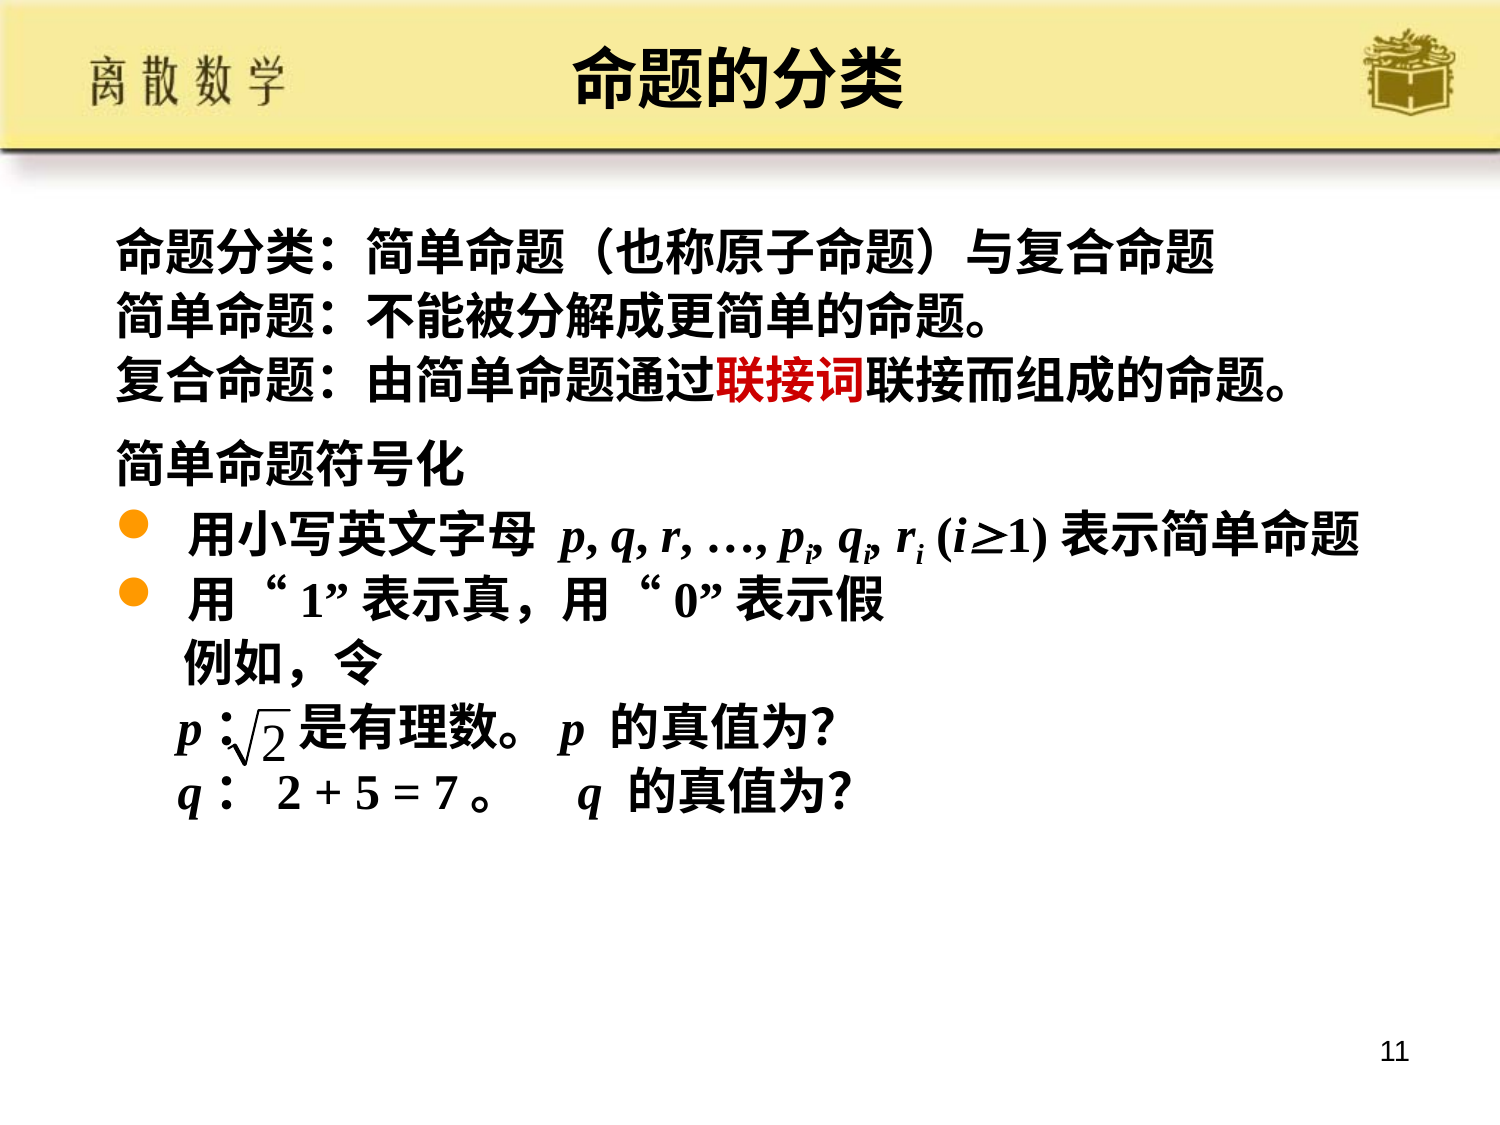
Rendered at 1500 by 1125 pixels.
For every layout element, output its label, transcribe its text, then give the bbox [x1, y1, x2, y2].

picture [0, 0, 1500, 1125]
list 命题分类：简单命题（也称原子命题）与复合命题 简单命题：不能被分解成更简单的命题。 复合命题：由简单命题通过联接词联接而组成的命题。 简单命题符号化 用小写英文字母 p, q, r, …, pi, qi, ri (i1)表示简单命题 用“1”表示真，用“0”表示假 例如，令 p： 是有理数。p 的真值为？ q：2 + 5 = 7。 q 的真值为？ [100, 219, 1412, 963]
slide_number 11 [1074, 1024, 1426, 1103]
text_box 命题的分类 [88, 42, 1388, 112]
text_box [218, 698, 302, 776]
